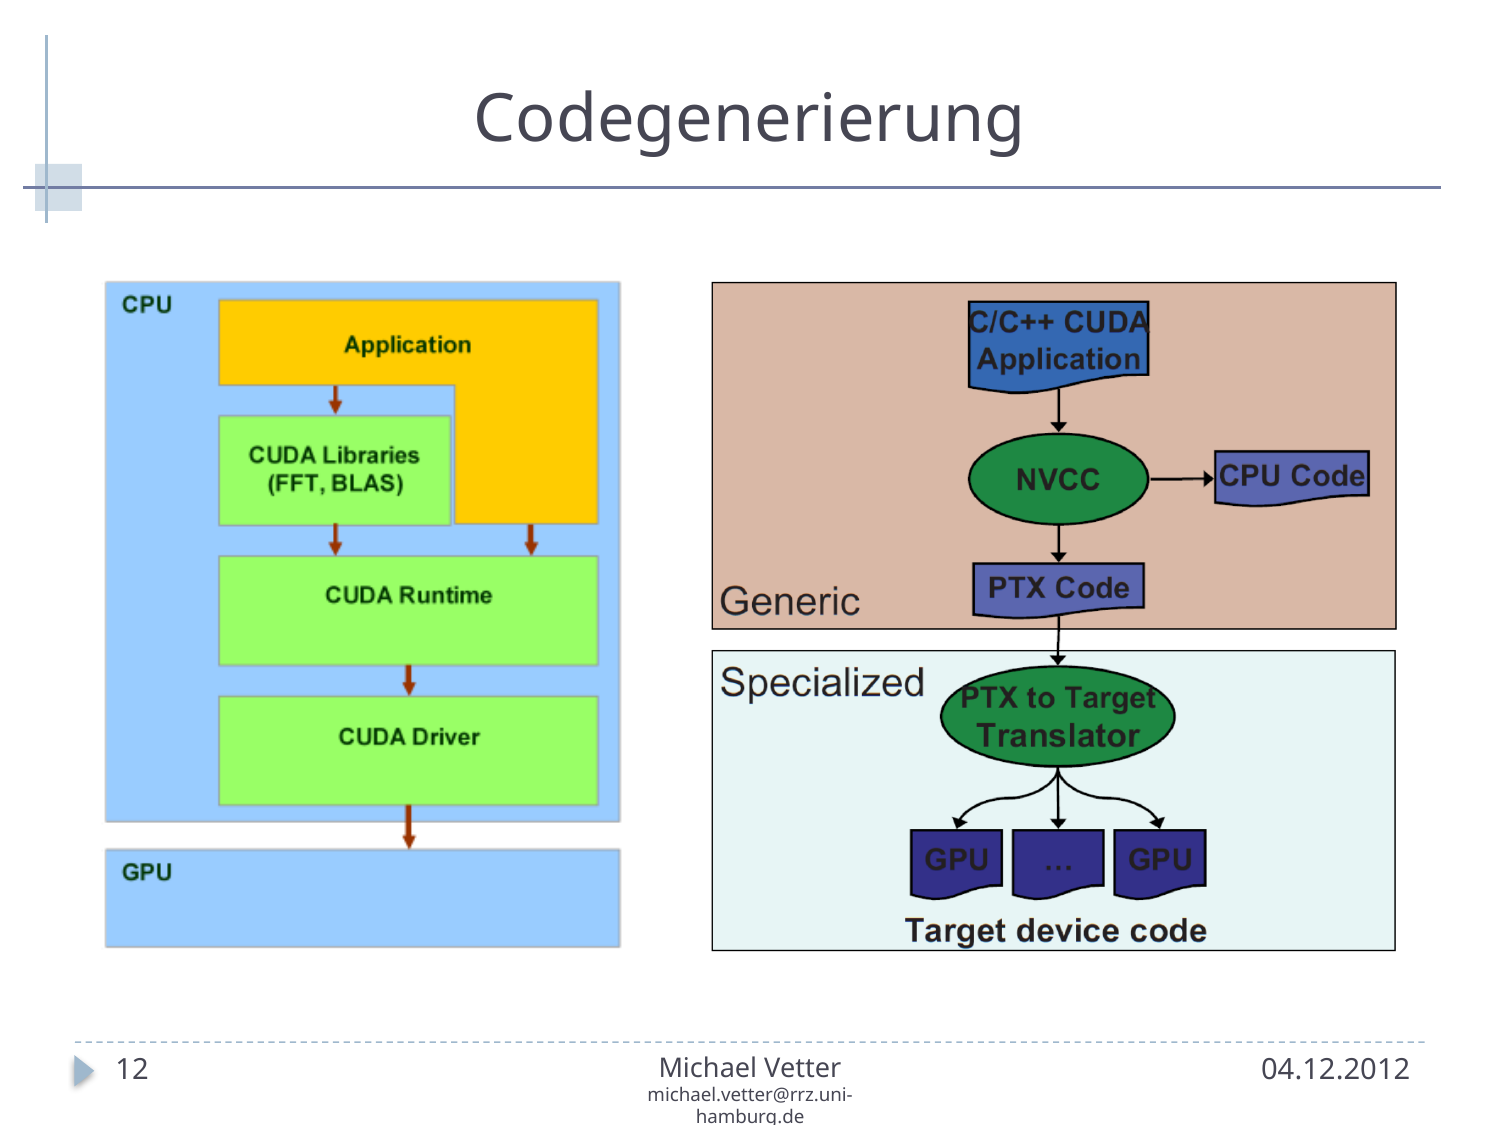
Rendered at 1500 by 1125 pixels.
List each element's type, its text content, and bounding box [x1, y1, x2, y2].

title Codegenerierung [75, 35, 1425, 163]
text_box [100, 273, 1400, 965]
footer Michael Vetter michael.vetter@rrz.uni-hamburg.de [596, 1042, 904, 1103]
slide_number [1242, 1042, 1426, 1103]
slide_number 12 [100, 1042, 200, 1103]
